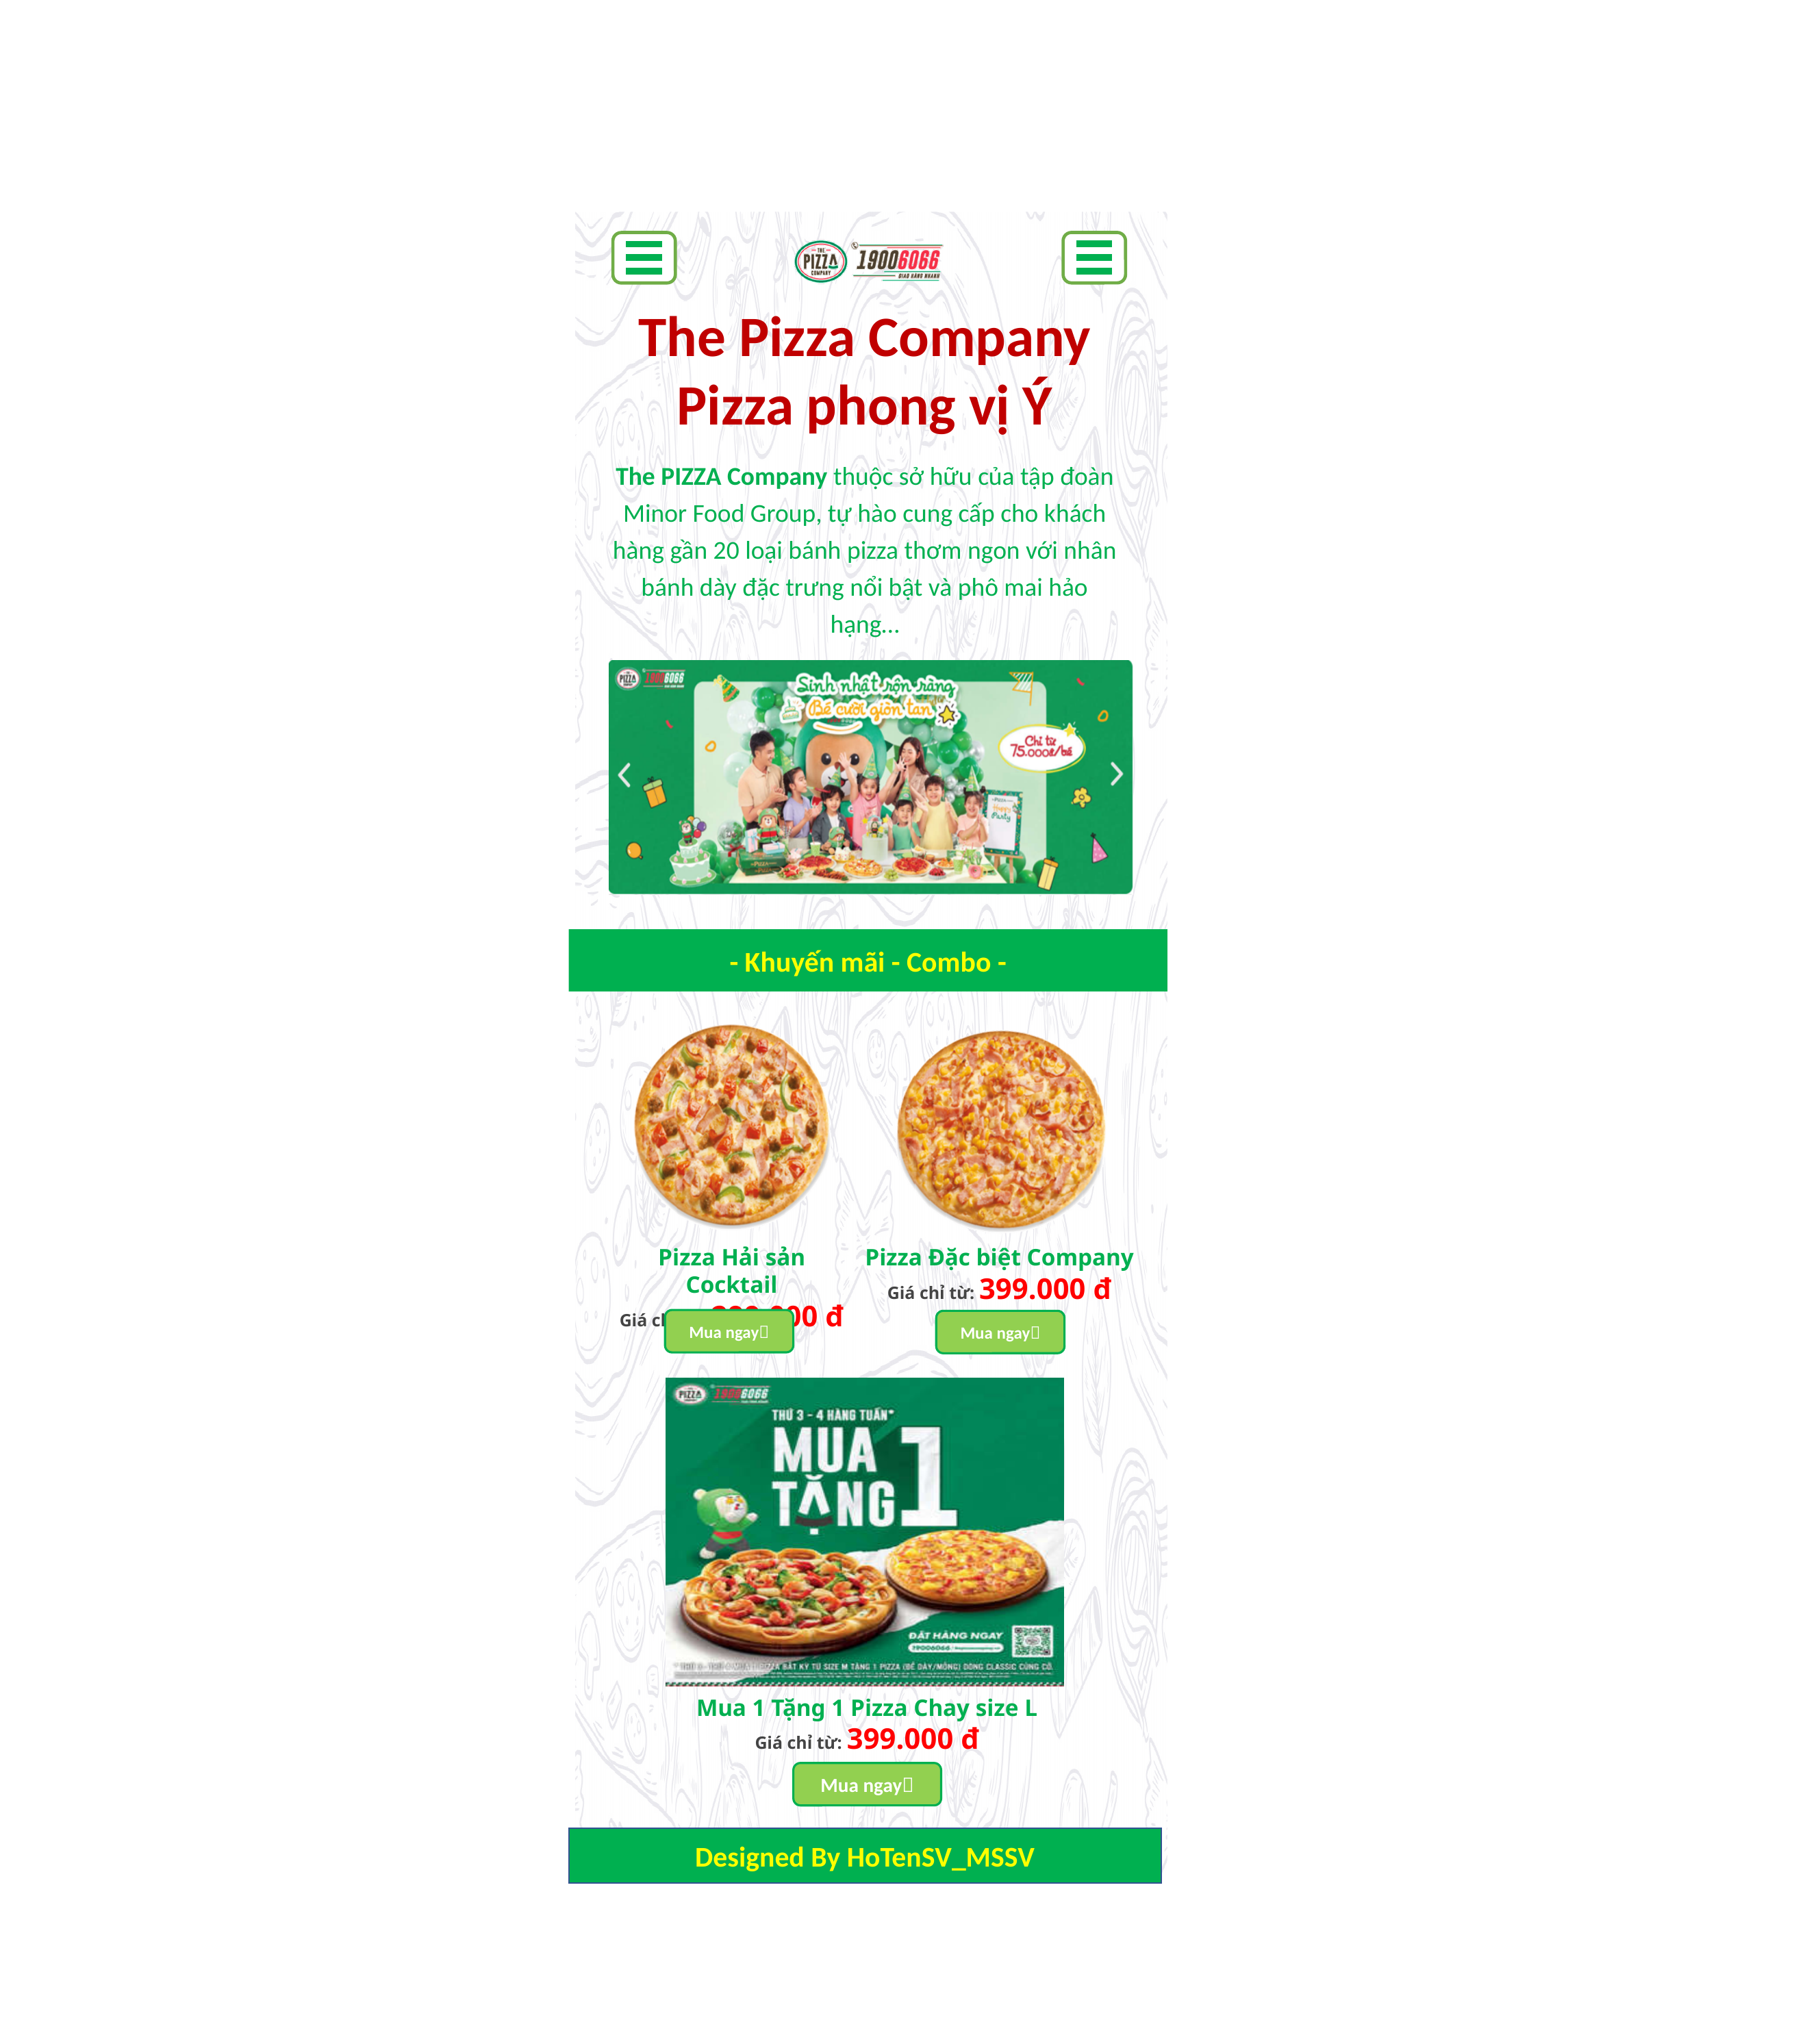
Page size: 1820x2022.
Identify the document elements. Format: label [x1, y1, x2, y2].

text_box [568, 212, 1167, 1883]
